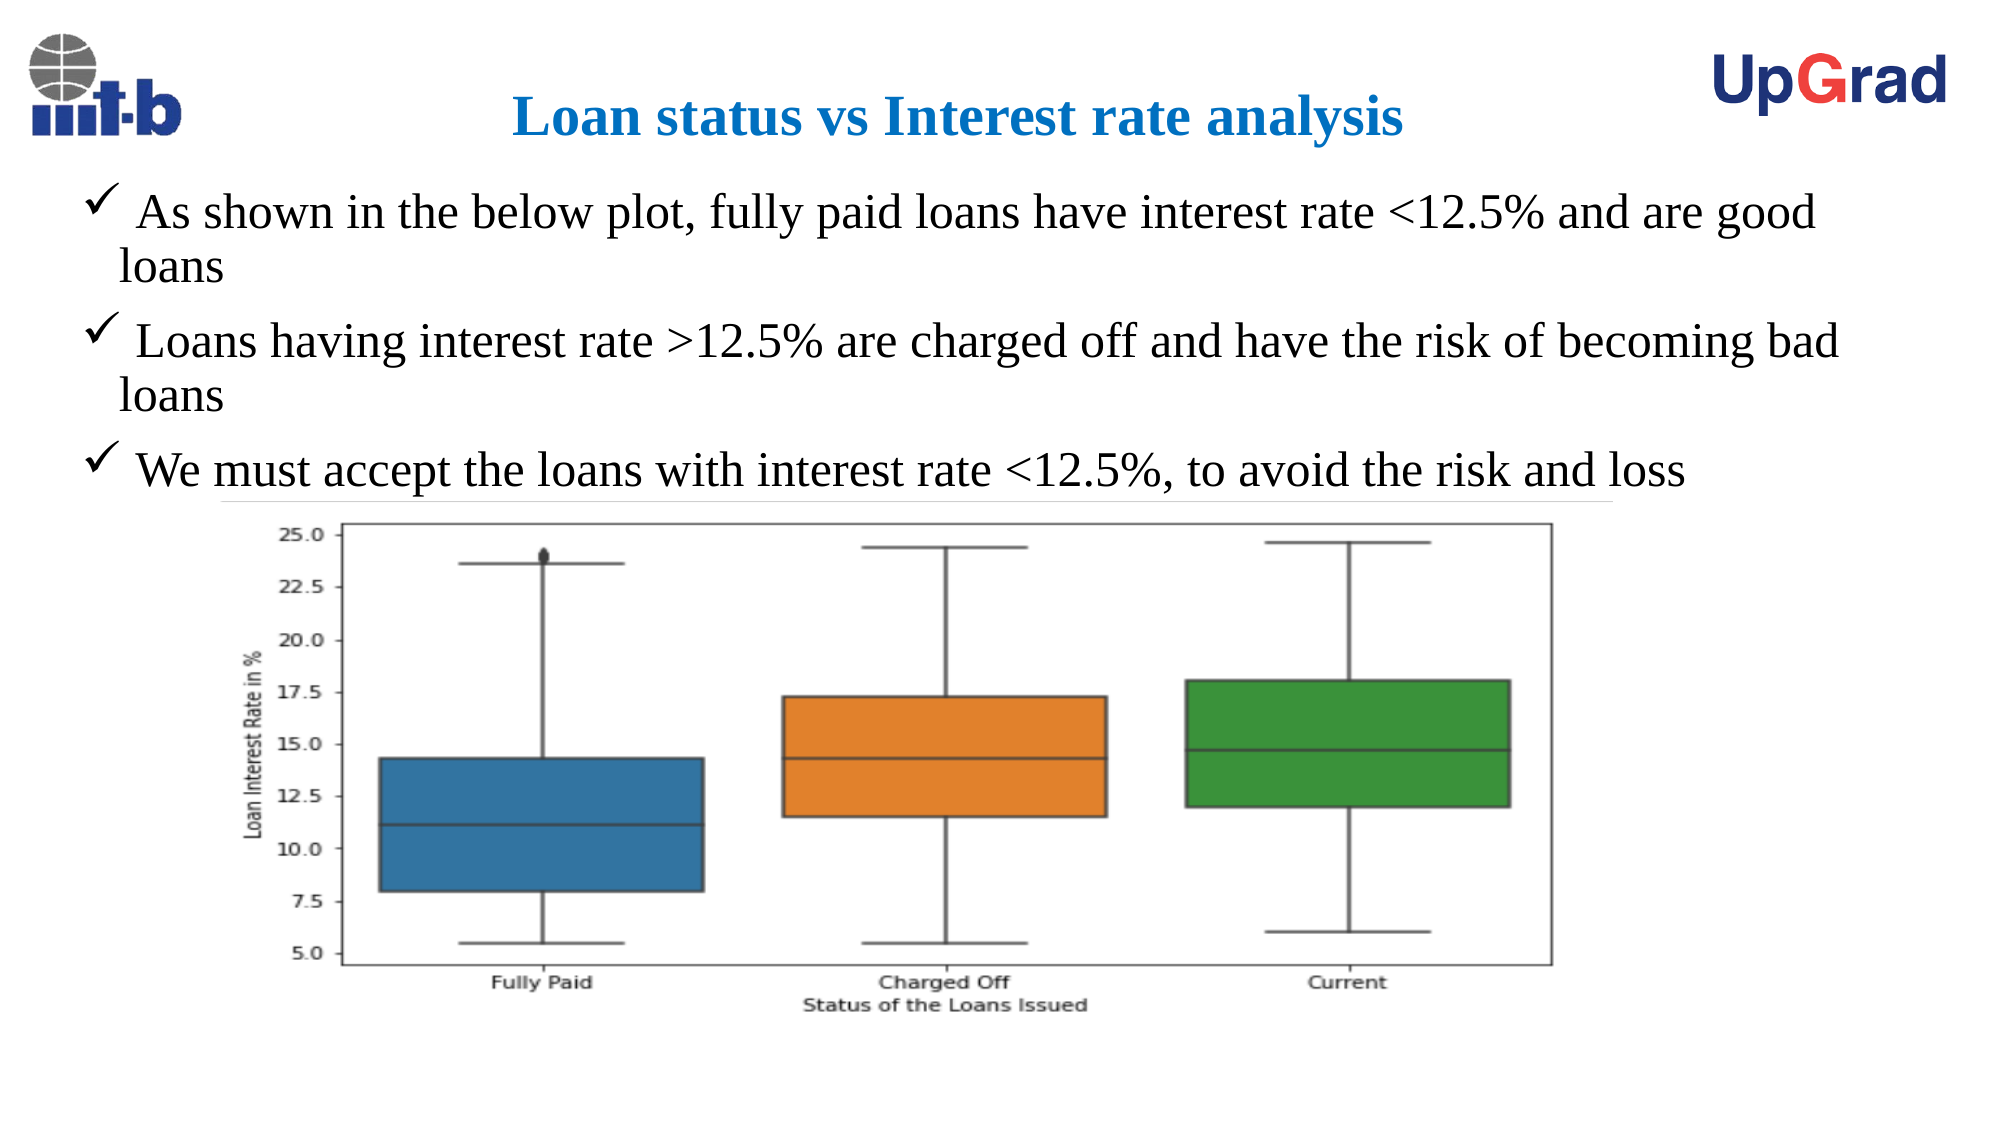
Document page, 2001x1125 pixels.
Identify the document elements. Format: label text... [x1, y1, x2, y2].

title Loan status vs Interest rate analysis [184, 37, 1713, 178]
list As shown in the below plot, fully paid loans have interest rate <12.5% and are good loans Loans having interest rate >12.5% are charged off and have the risk of becoming bad loans We must accept the loans with interest rate <12.5%, to avoid the risk and loss [66, 178, 1899, 1017]
picture [1714, 53, 1952, 116]
picture [199, 501, 1613, 1039]
picture [0, 29, 208, 163]
